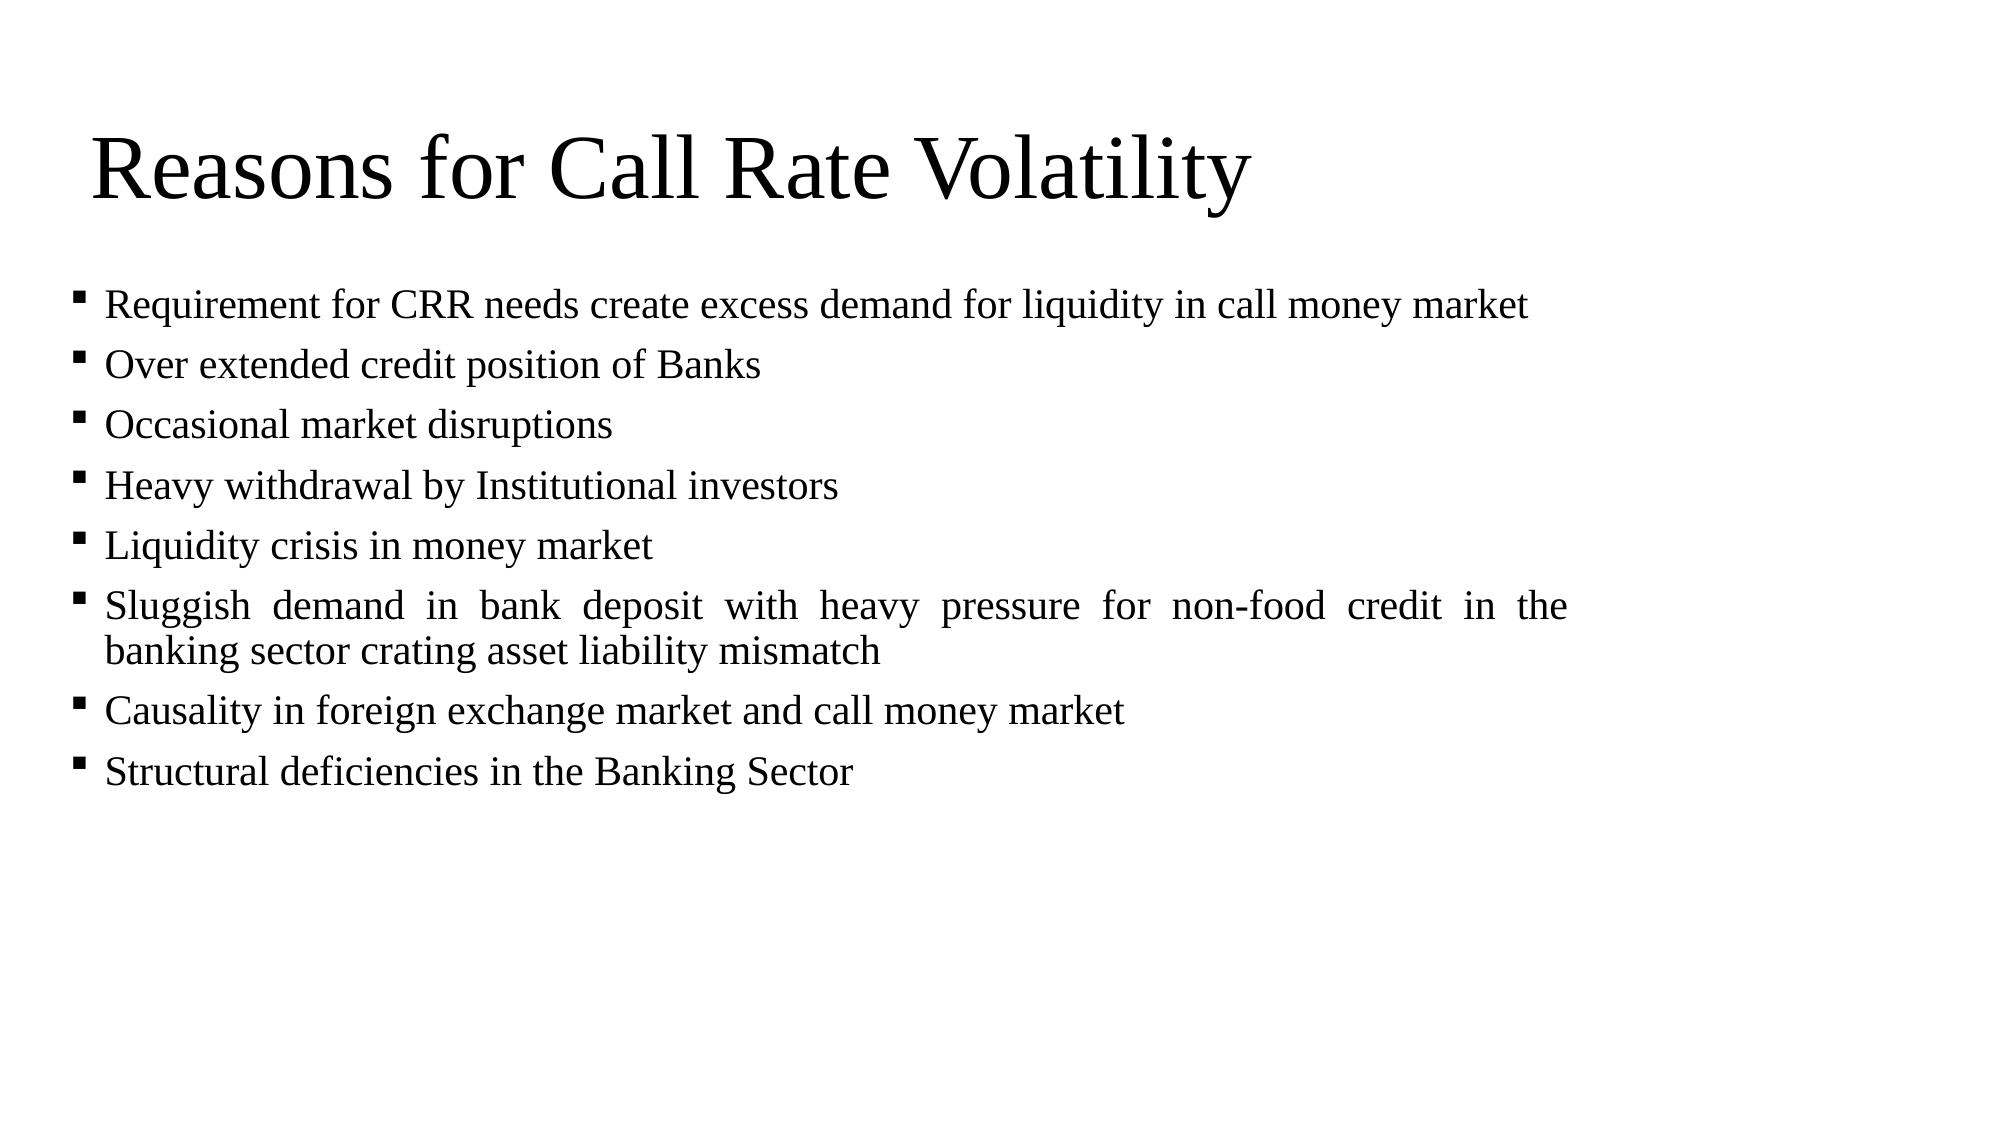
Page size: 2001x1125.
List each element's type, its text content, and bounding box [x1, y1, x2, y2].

title Reasons for Call Rate Volatility [75, 75, 1810, 263]
list Requirement for CRR needs create excess demand for liquidity in call money market Over extended credit position of Banks Occasional market disruptions Heavy withdrawal by Institutional investors Liquidity crisis in money market Sluggish demand in bank deposit with heavy pressure for non-food credit in the banking sector crating asset liability mismatch Causality in foreign exchange market and call money market Structural deficiencies in the Banking Sector [54, 274, 1583, 838]
